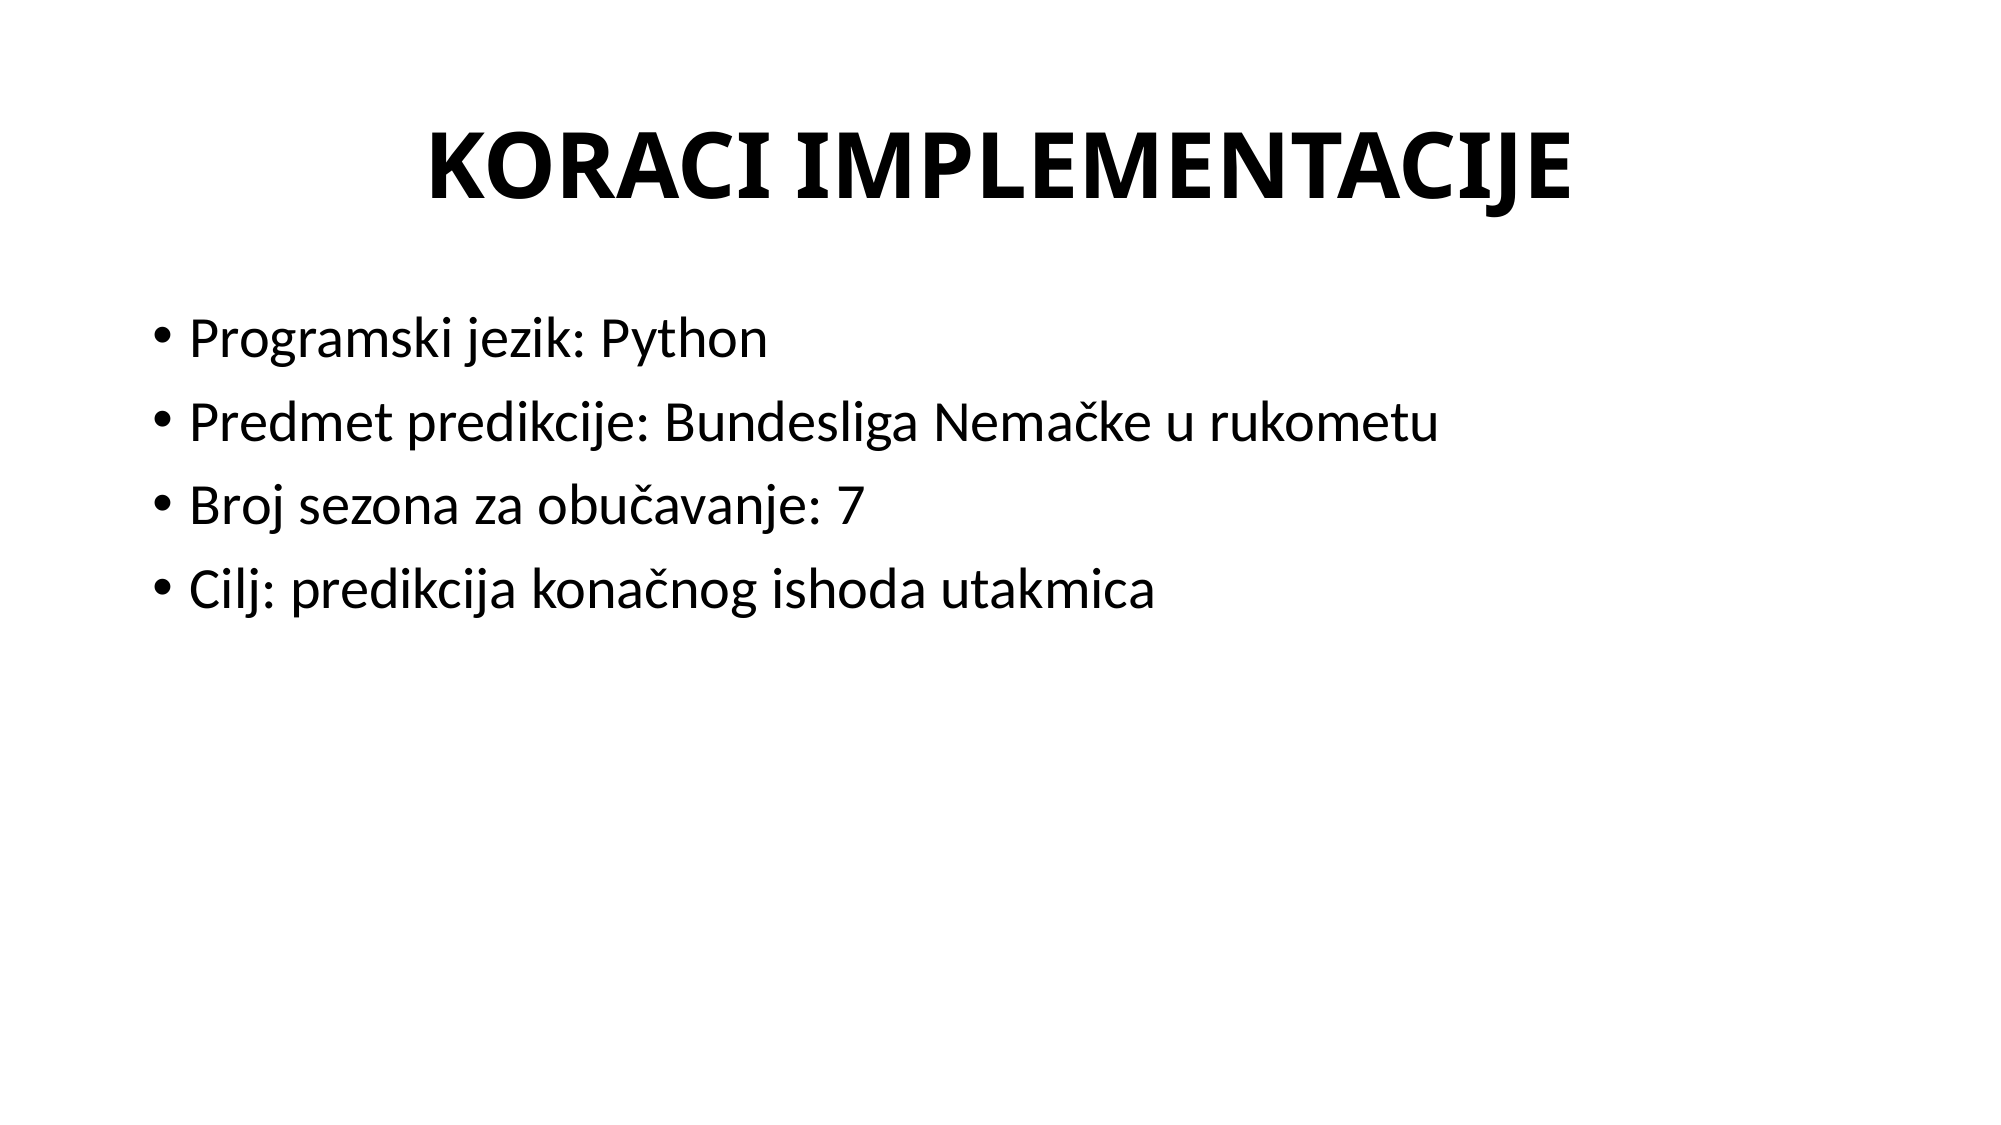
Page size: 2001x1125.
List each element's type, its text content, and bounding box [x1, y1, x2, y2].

title KORACI IMPLEMENTACIJE [137, 59, 1863, 278]
list Programski jezik: Python Predmet predikcije: Bundesliga Nemačke u rukometu Broj sezona za obučavanje: 7 Cilj: predikcija konačnog ishoda utakmica [137, 299, 1863, 1014]
